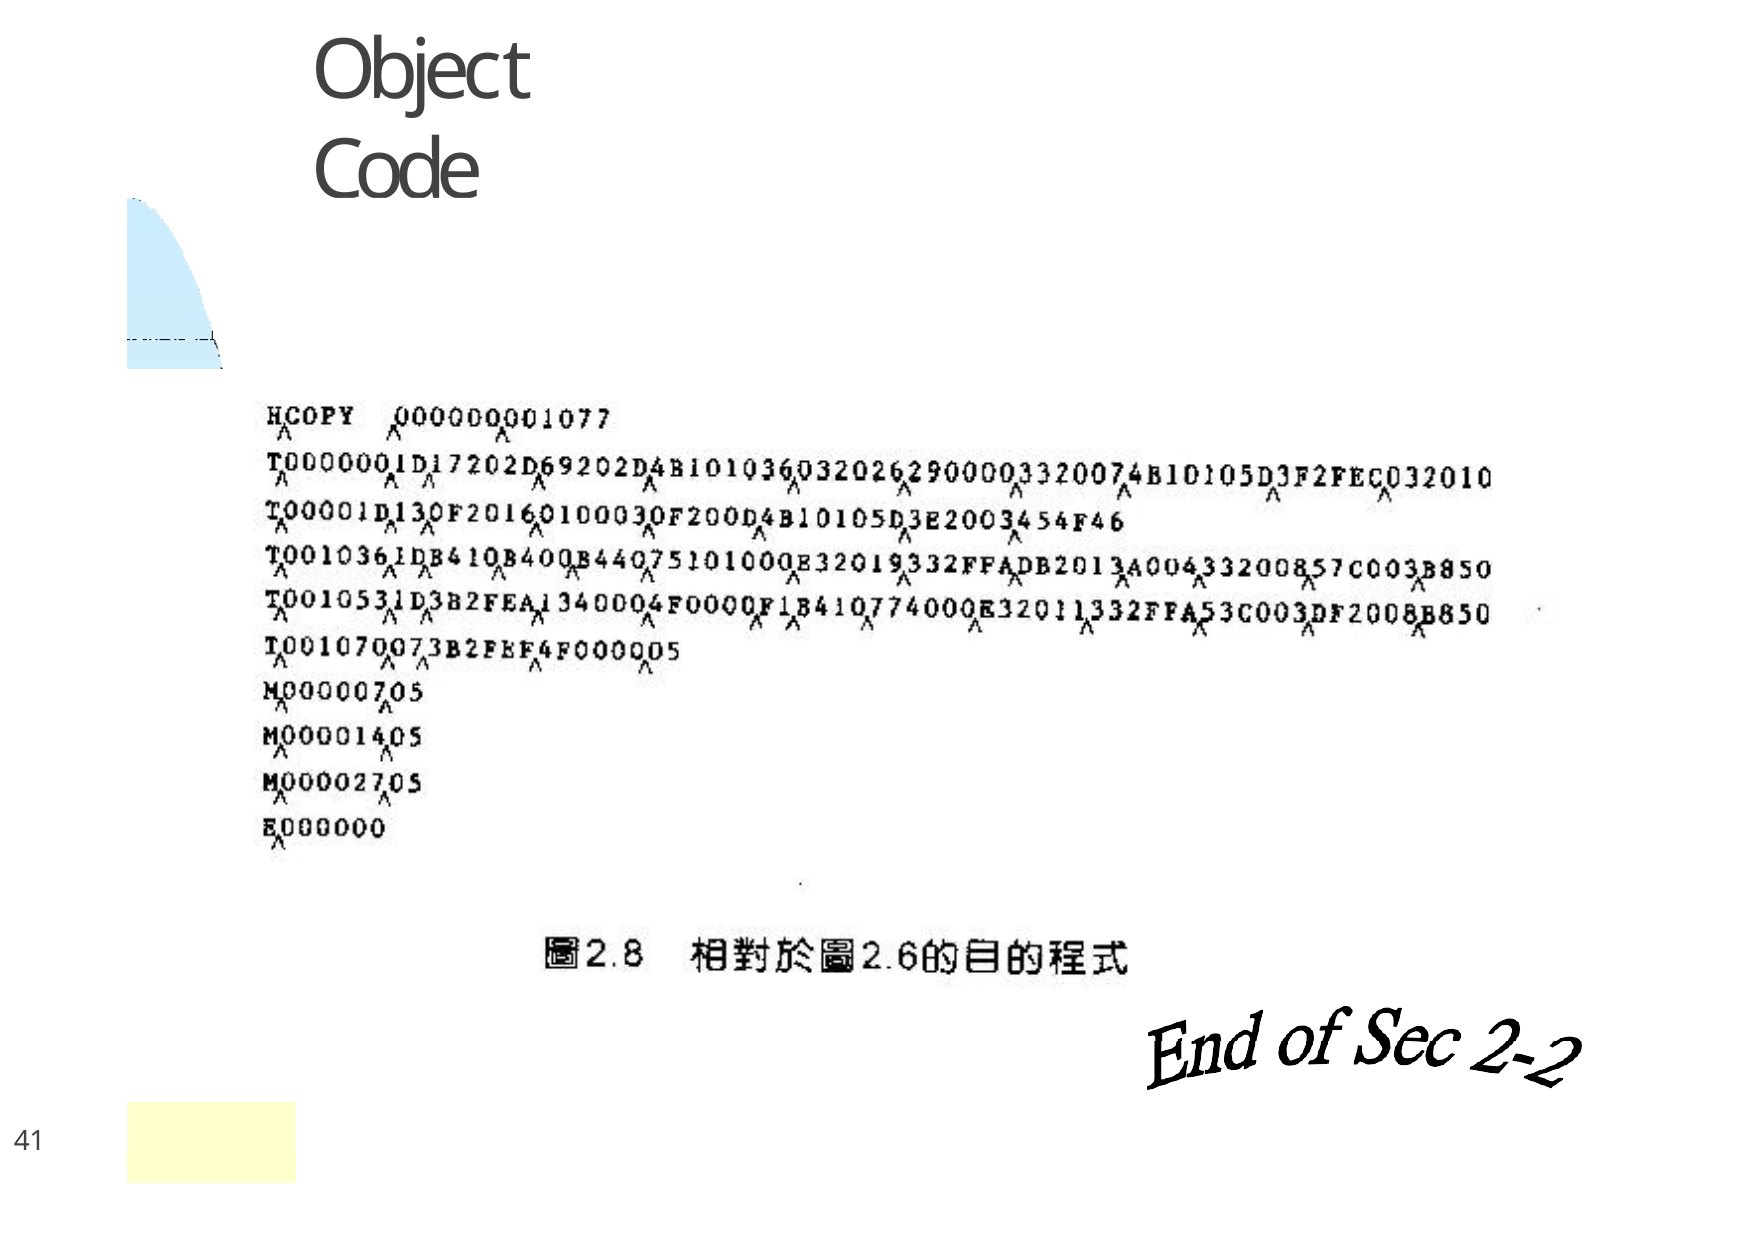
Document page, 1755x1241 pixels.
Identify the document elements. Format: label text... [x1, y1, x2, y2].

slide_number 41 [0, 784, 46, 1241]
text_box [126, 197, 1628, 1183]
title Object Code [309, 5, 716, 196]
